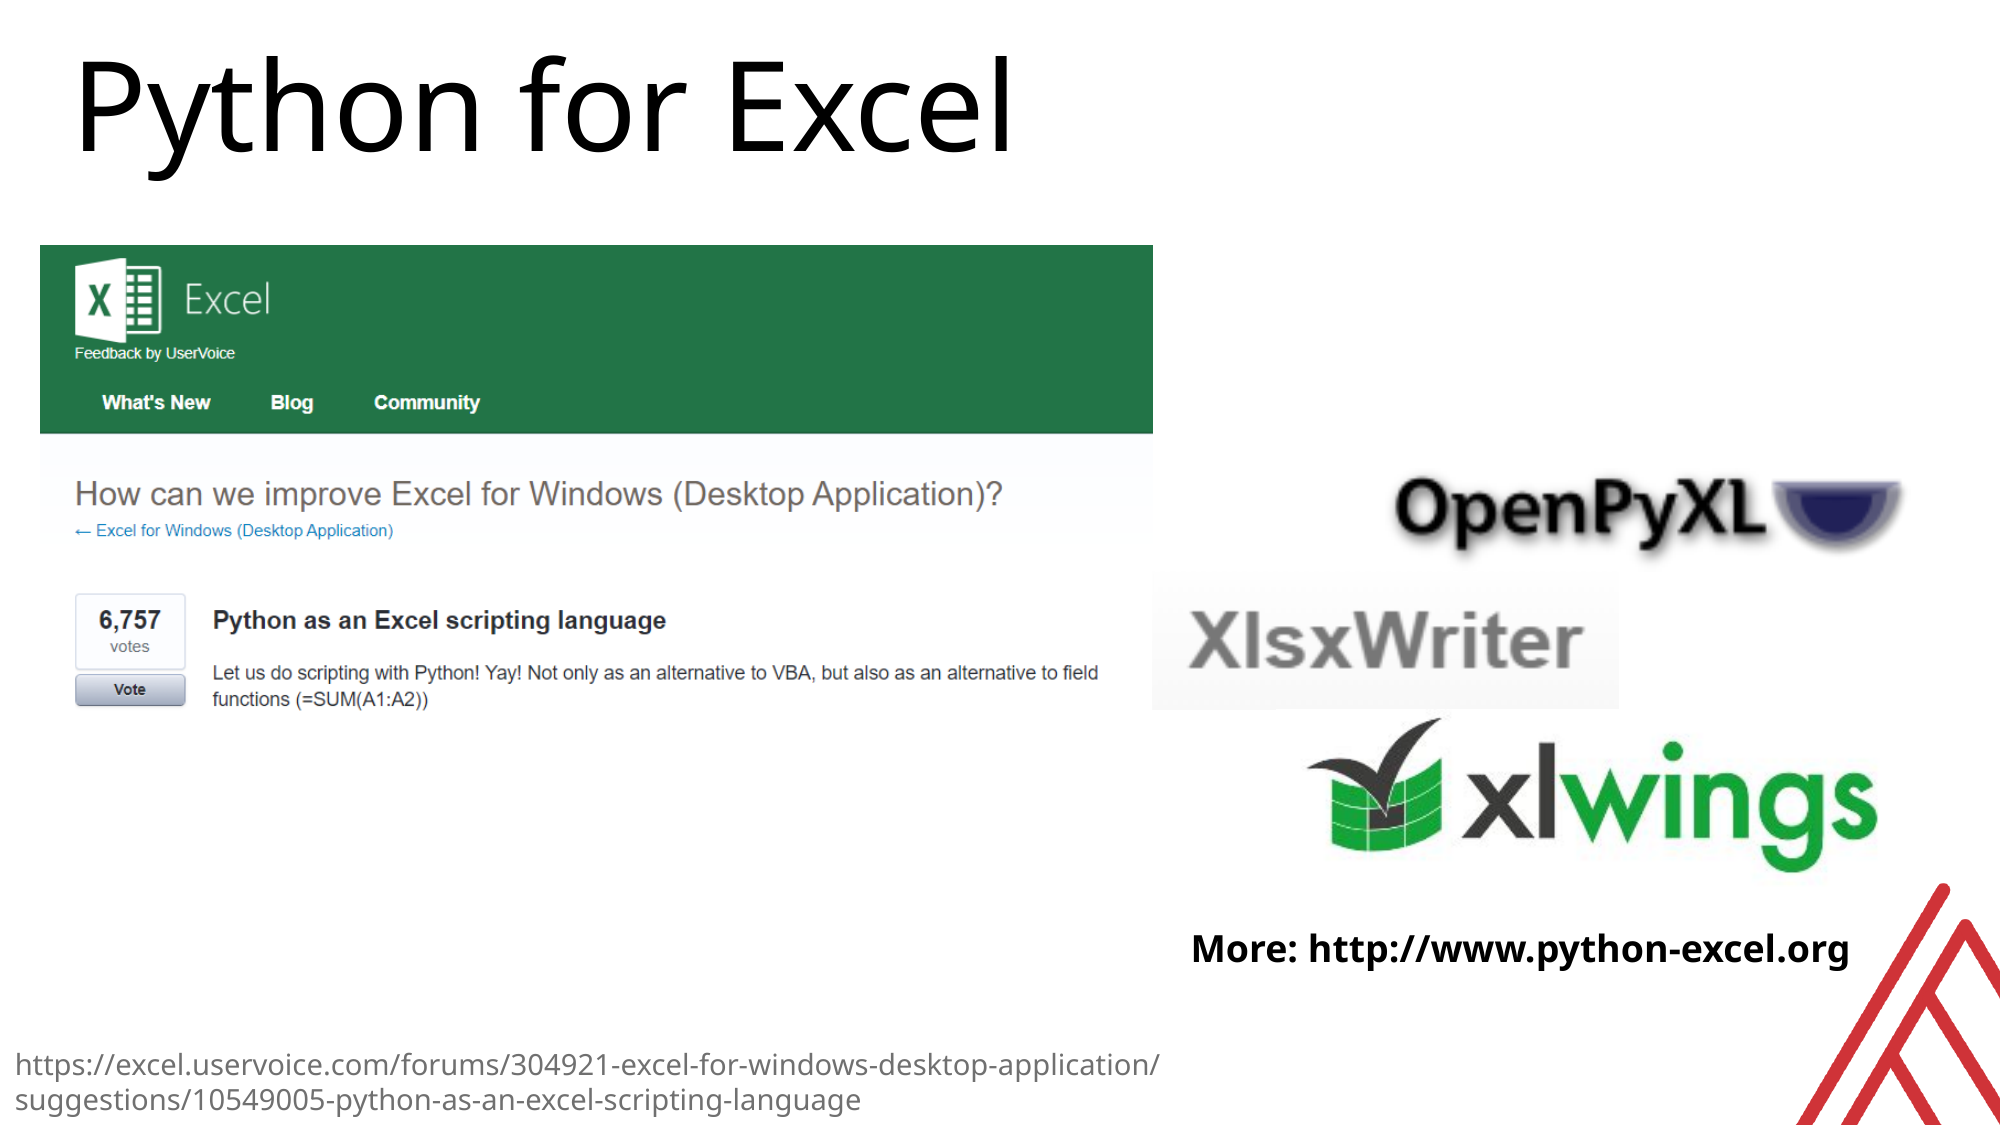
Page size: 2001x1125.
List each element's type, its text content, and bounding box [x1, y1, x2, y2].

text_box More: http://www.python-excel.org [1175, 918, 1787, 978]
text_box Python for Excel [56, 18, 1665, 184]
text_box https://excel.uservoice.com/forums/304921-excel-for-windows-desktop-application/suggestions/10549005-python-as-an-excel-scripting-language [0, 1039, 1218, 1124]
picture [40, 245, 2000, 1125]
